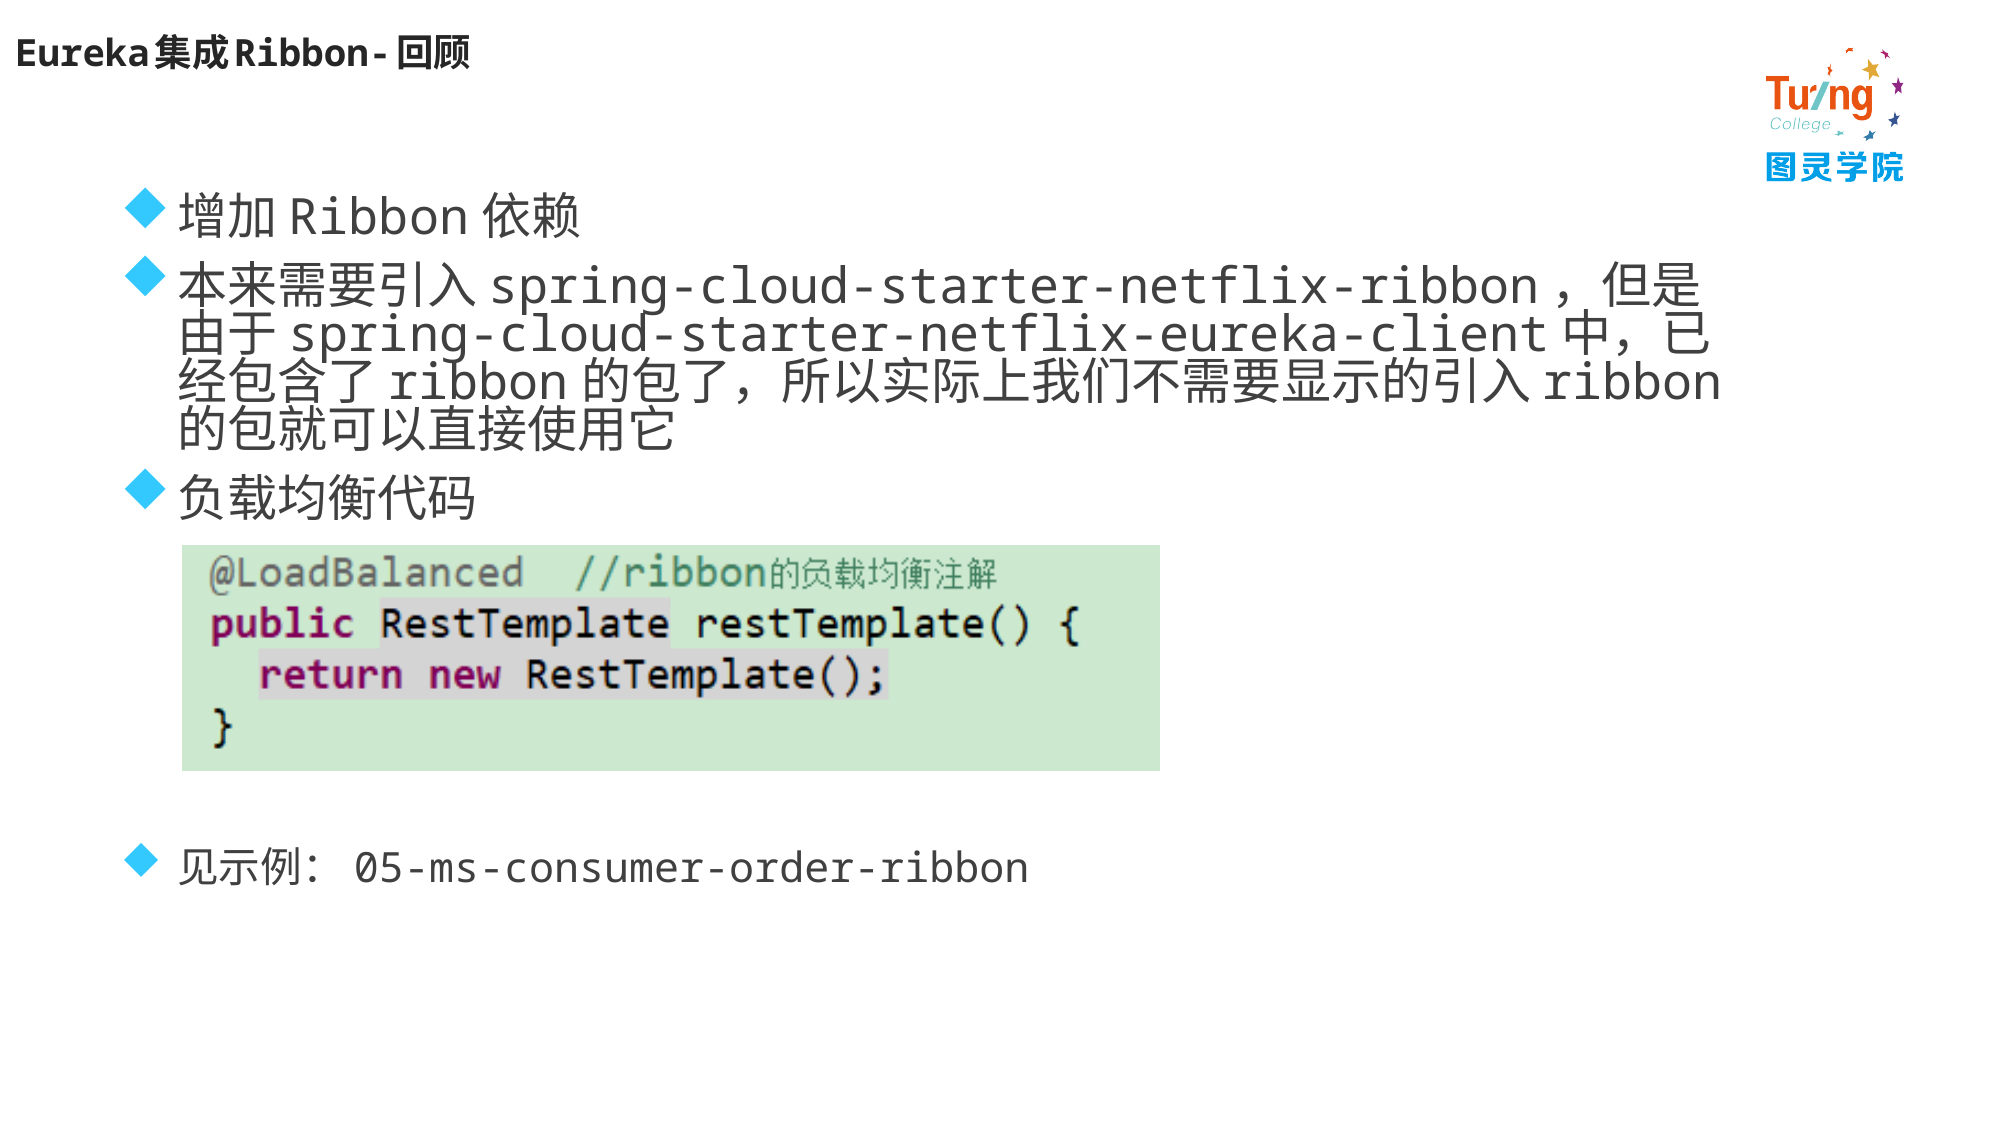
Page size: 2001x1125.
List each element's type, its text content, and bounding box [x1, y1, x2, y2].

picture [181, 545, 1161, 771]
list 增加Ribbon依赖 本来需要引入spring-cloud-starter-netflix-ribbon，但是由于spring-cloud-starter-netflix-eureka-client中，已经包含了ribbon的包了，所以实际上我们不需要显示的引入ribbon的包就可以直接使用它 负载均衡代码 见示例：05-ms-consumer-order-ribbon [105, 188, 1742, 1040]
picture [1735, 26, 1941, 203]
title Eureka集成Ribbon-回顾 [0, 21, 1411, 127]
